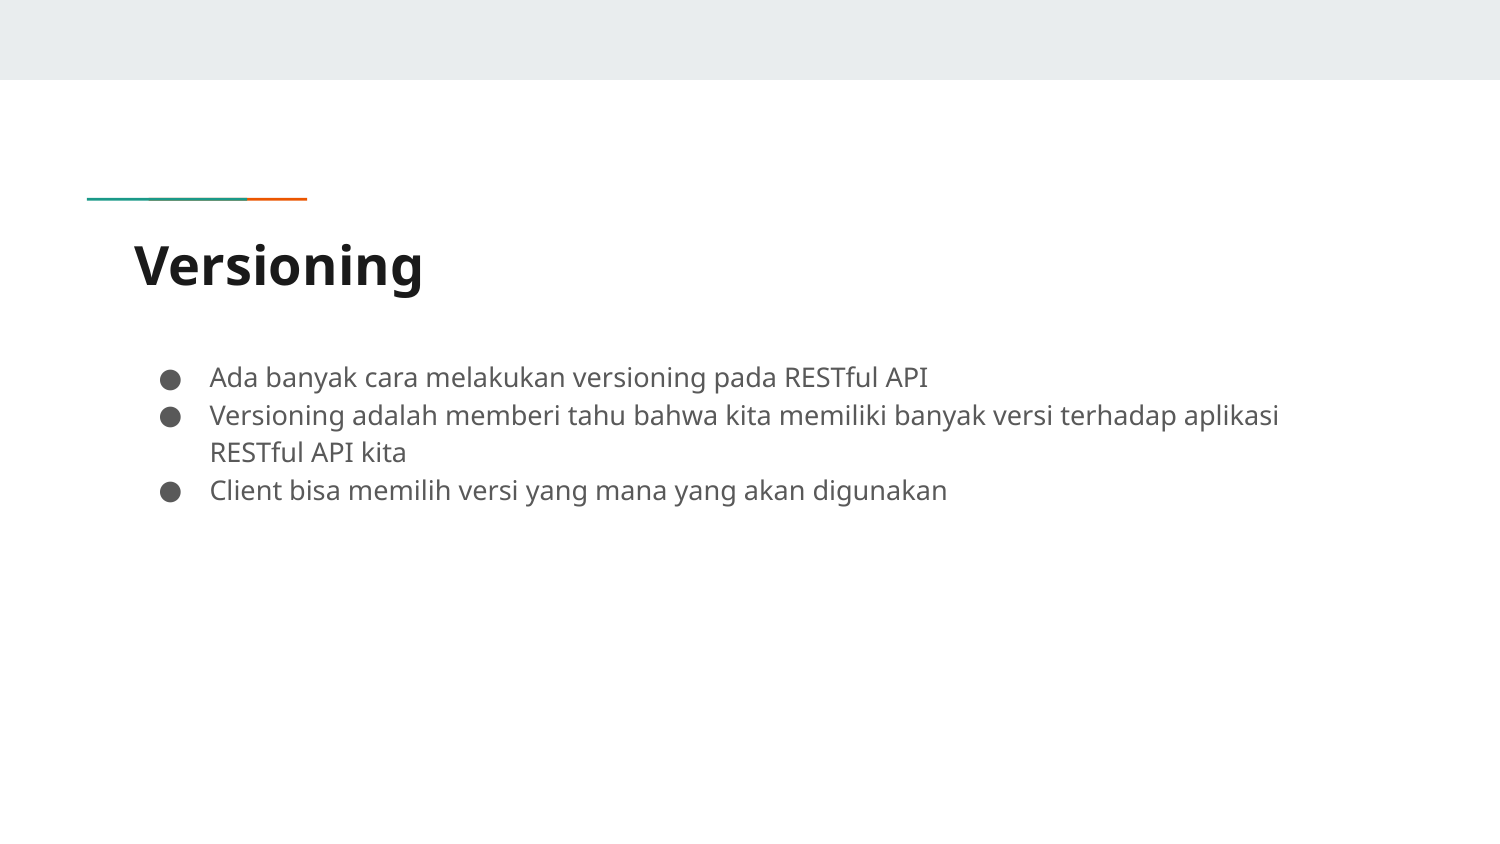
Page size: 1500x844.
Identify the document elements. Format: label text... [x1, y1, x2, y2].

list Ada banyak cara melakukan versioning pada RESTful API Versioning adalah memberi tahu bahwa kita memiliki banyak versi terhadap aplikasi RESTful API kita Client bisa memilih versi yang mana yang akan digunakan [119, 341, 1381, 712]
title Versioning [119, 216, 1381, 305]
